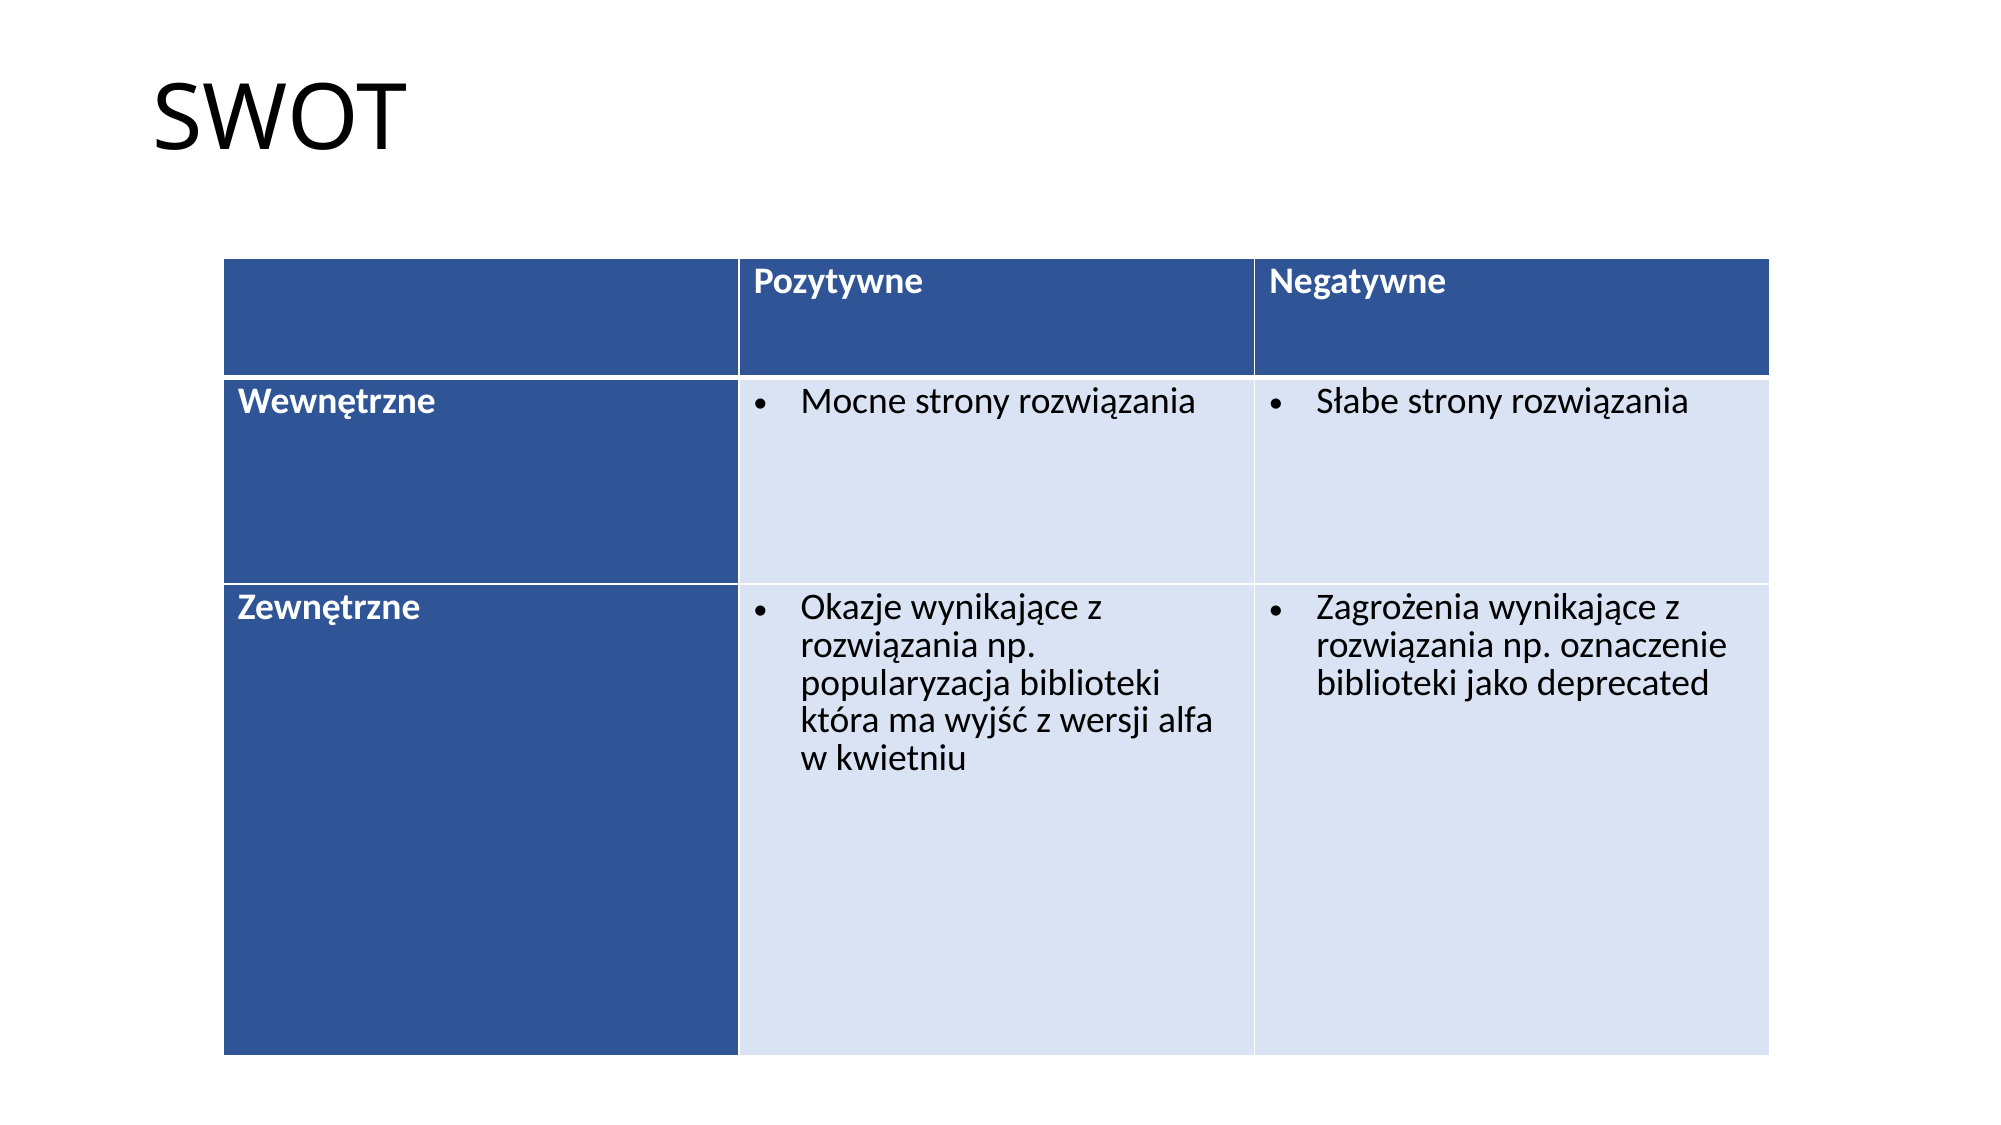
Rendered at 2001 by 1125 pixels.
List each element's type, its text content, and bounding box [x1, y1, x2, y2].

title SWOT [137, 59, 1863, 180]
table_cell Słabe strony rozwiązania [1255, 380, 1769, 583]
table_header Negatywne [1255, 259, 1769, 375]
table_cell Zewnętrzne [224, 585, 738, 1055]
table_cell Okazje wynikające z rozwiązania np. popularyzacja biblioteki która ma wyjść z wersji alfa w kwietniu [740, 585, 1254, 1055]
table_header [224, 259, 738, 375]
table_header Pozytywne [740, 259, 1254, 375]
table_cell Wewnętrzne [224, 380, 738, 583]
table_cell Zagrożenia wynikające z rozwiązania np. oznaczenie biblioteki jako deprecated [1255, 585, 1769, 1055]
table_cell Mocne strony rozwiązania [740, 380, 1254, 583]
